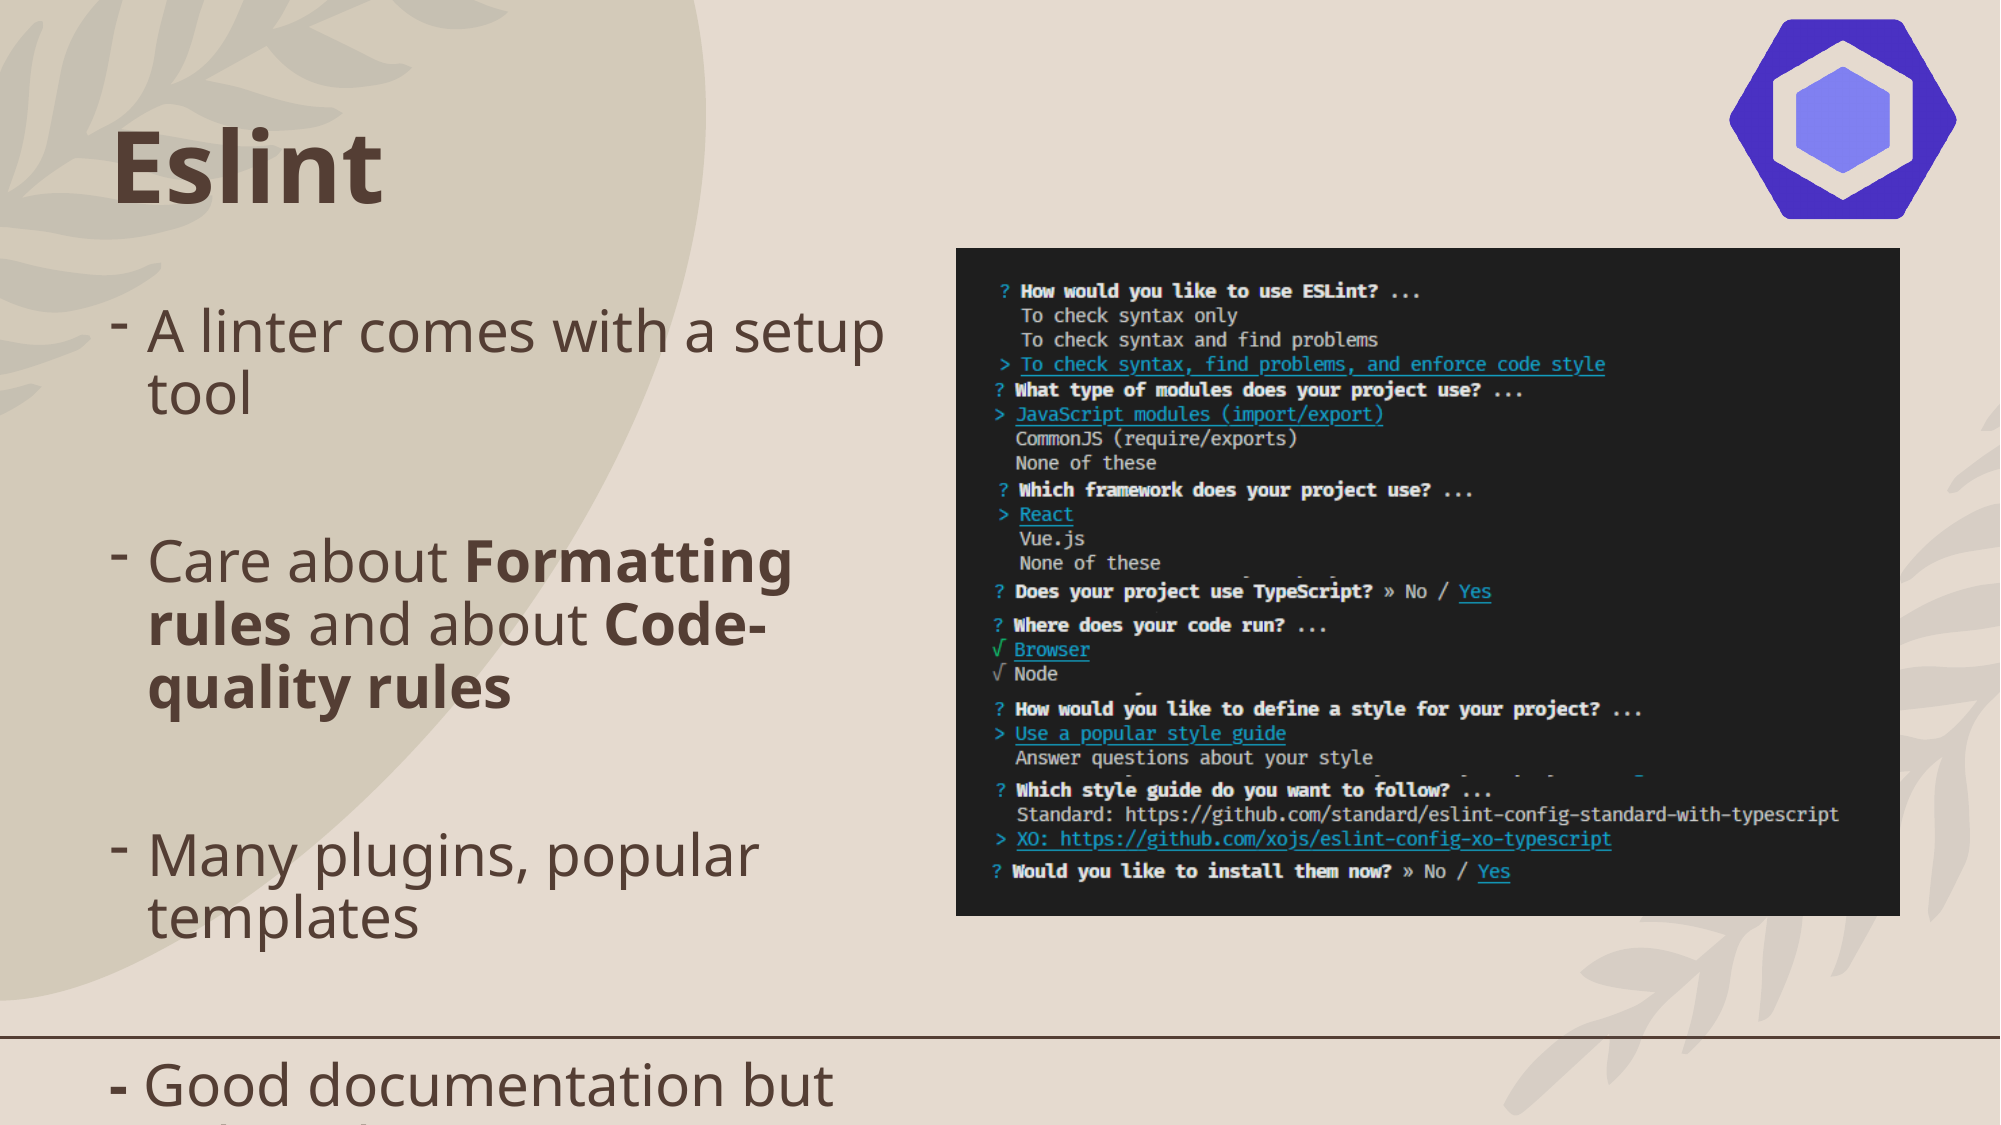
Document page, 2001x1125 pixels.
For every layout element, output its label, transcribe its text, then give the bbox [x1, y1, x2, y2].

title Eslint [94, 115, 1723, 227]
picture [1723, 0, 1962, 239]
picture [956, 248, 1900, 916]
list A linter comes with a setup tool Care about Formatting rules and about Code-quality rules Many plugins, popular templates - Good documentation but too lengthy [94, 294, 916, 998]
